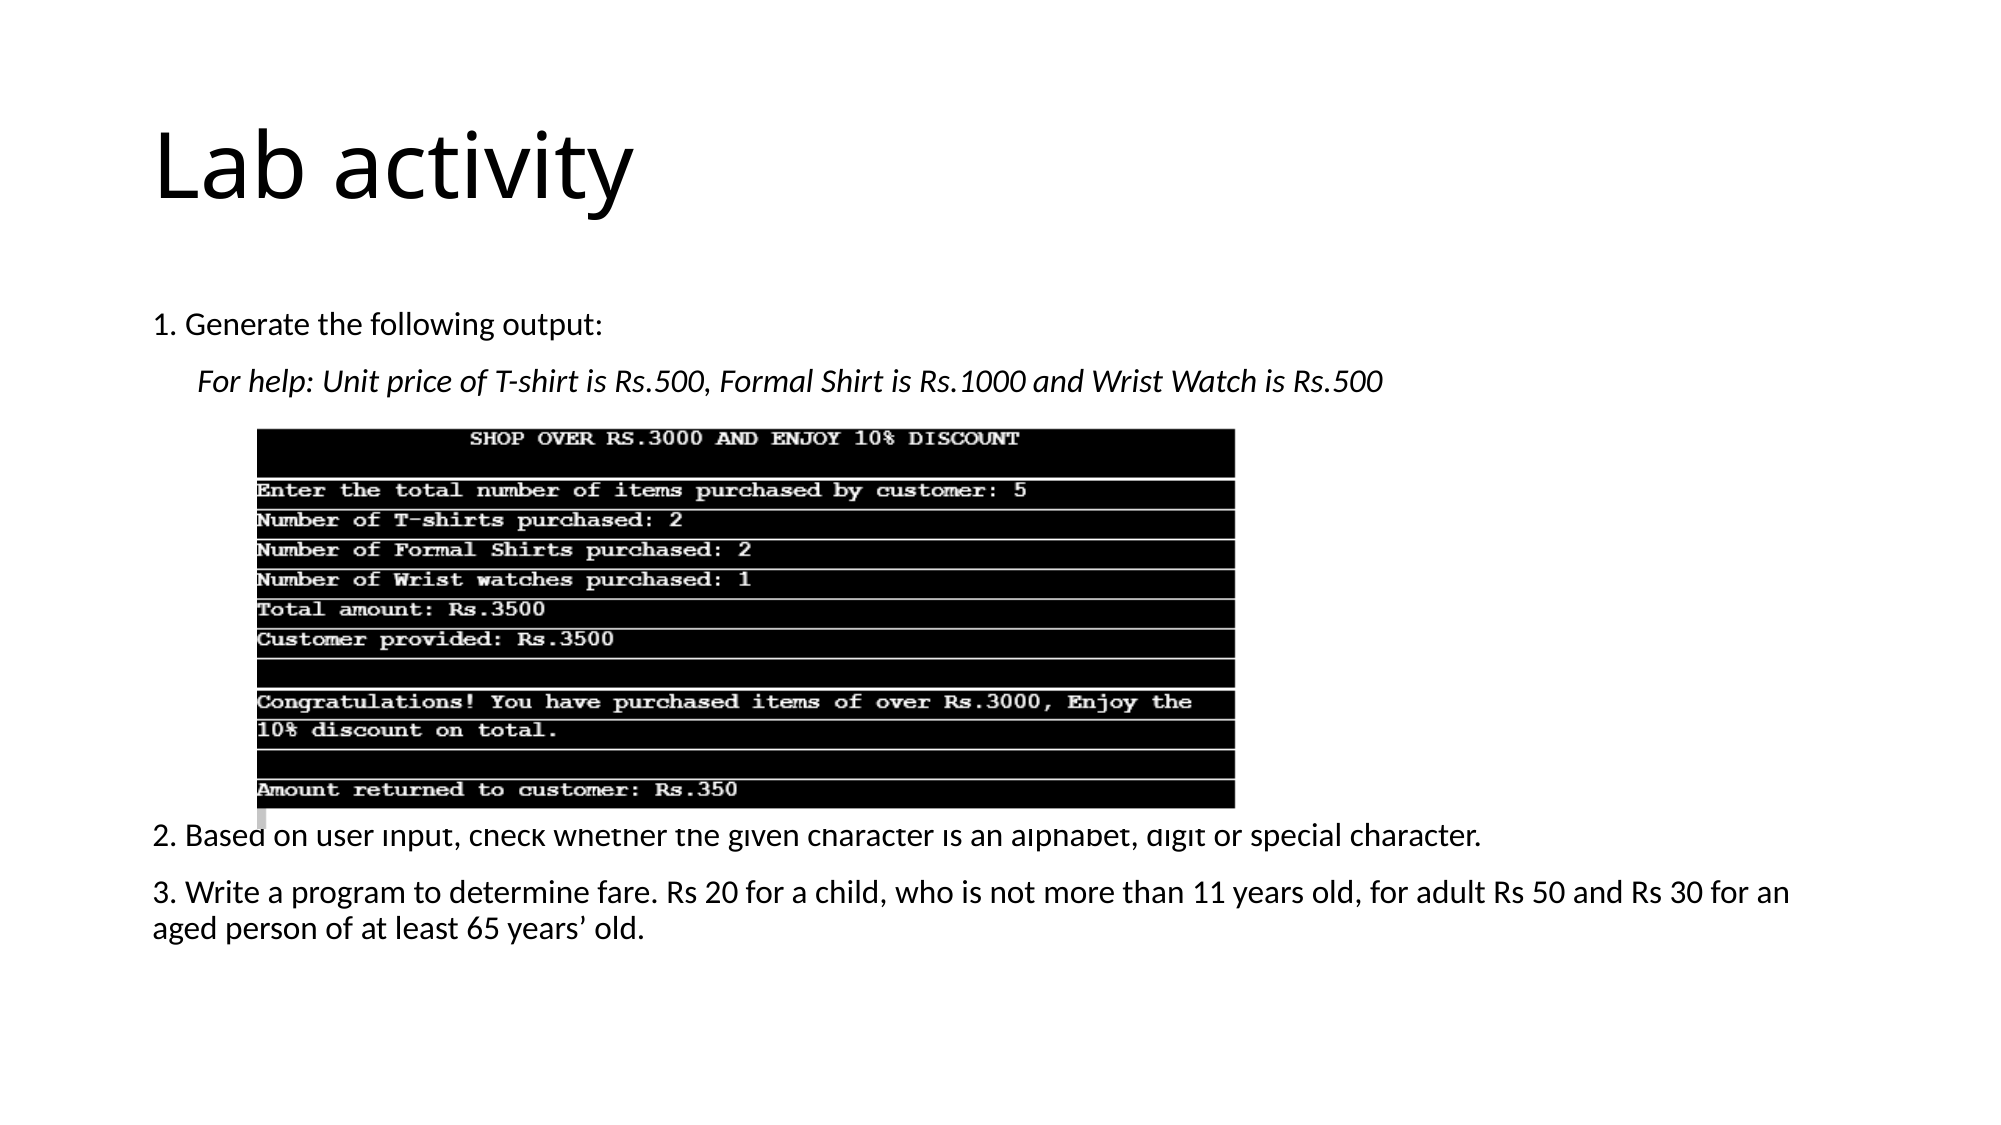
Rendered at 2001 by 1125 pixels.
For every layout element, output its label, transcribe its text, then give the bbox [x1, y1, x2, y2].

title Lab activity [137, 59, 1863, 278]
list 1. Generate the following output: For help: Unit price of T-shirt is Rs.500, Formal Shirt is Rs.1000 and Wrist Watch is Rs.500 2. Based on user input, check whether the given character is an alphabet, digit or special character. 3. Write a program to determine fare. Rs 20 for a child, who is not more than 11 years old, for adult Rs 50 and Rs 30 for an aged person of at least 65 years’ old. [137, 299, 1863, 1014]
picture [257, 423, 1240, 829]
